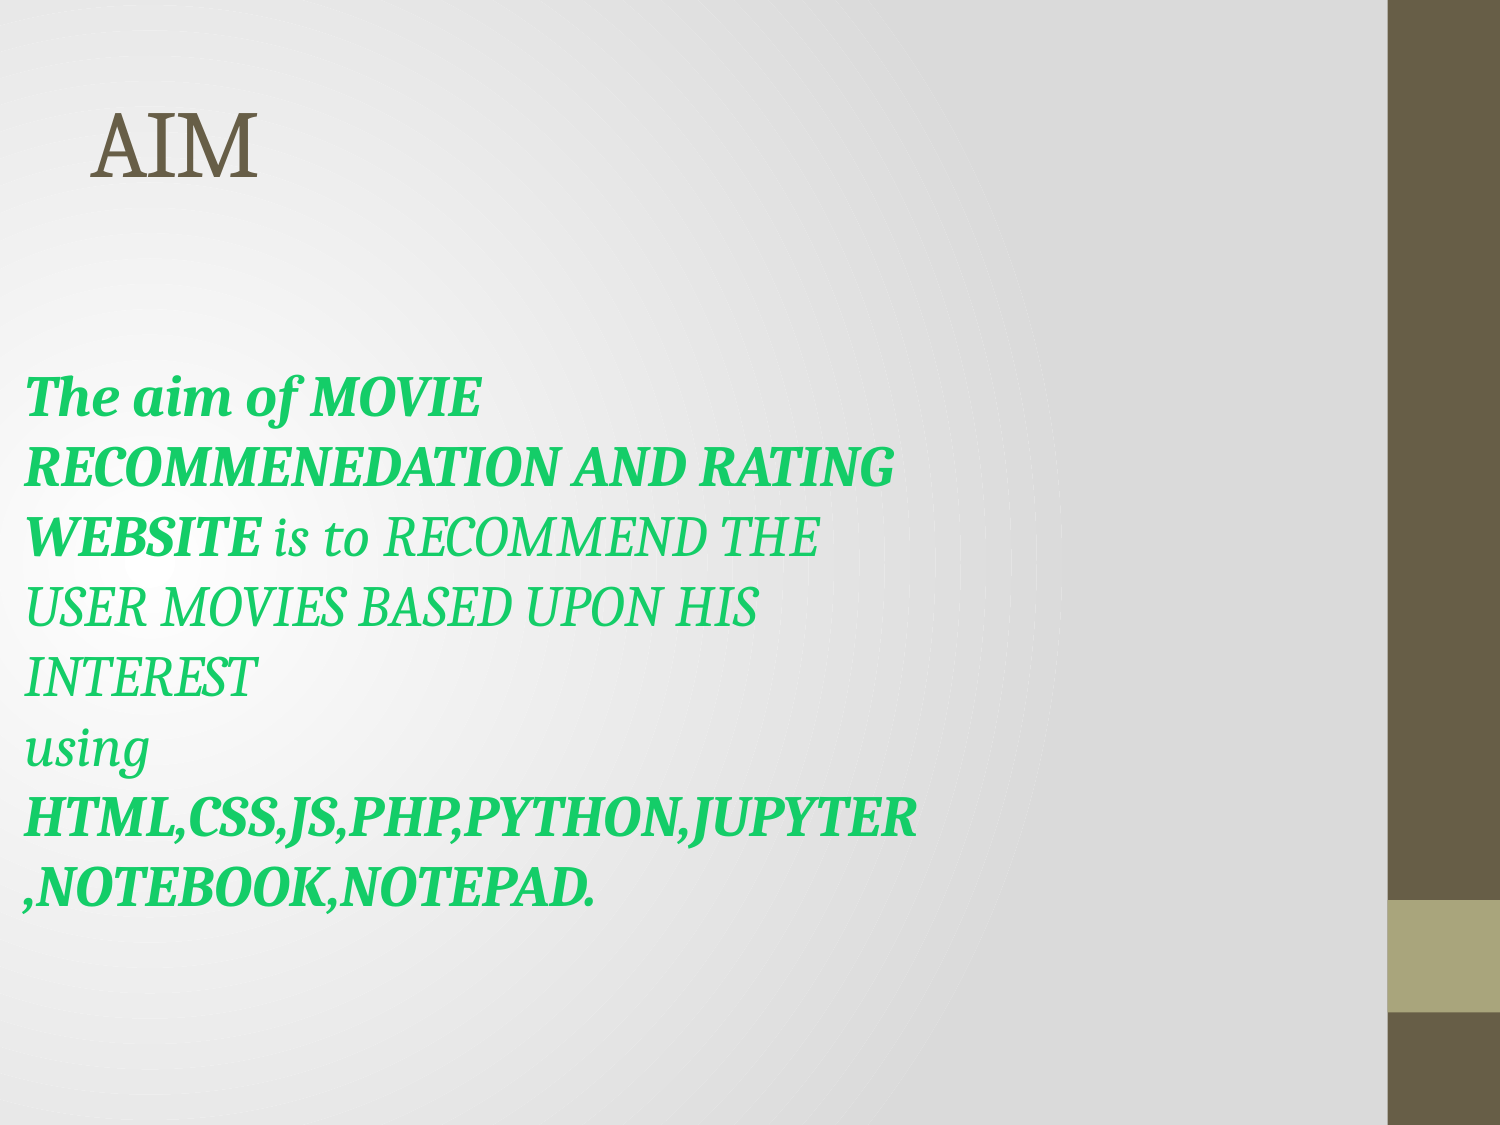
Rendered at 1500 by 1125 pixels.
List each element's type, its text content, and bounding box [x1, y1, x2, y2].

title AIM [75, 45, 1325, 233]
text_box The aim of MOVIE RECOMMENEDATION AND RATING WEBSITE is to RECOMMEND THE USER MOVIES BASED UPON HIS INTEREST using HTML,CSS,JS,PHP,PYTHON,JUPYTER,NOTEBOOK,NOTEPAD. [9, 211, 939, 996]
